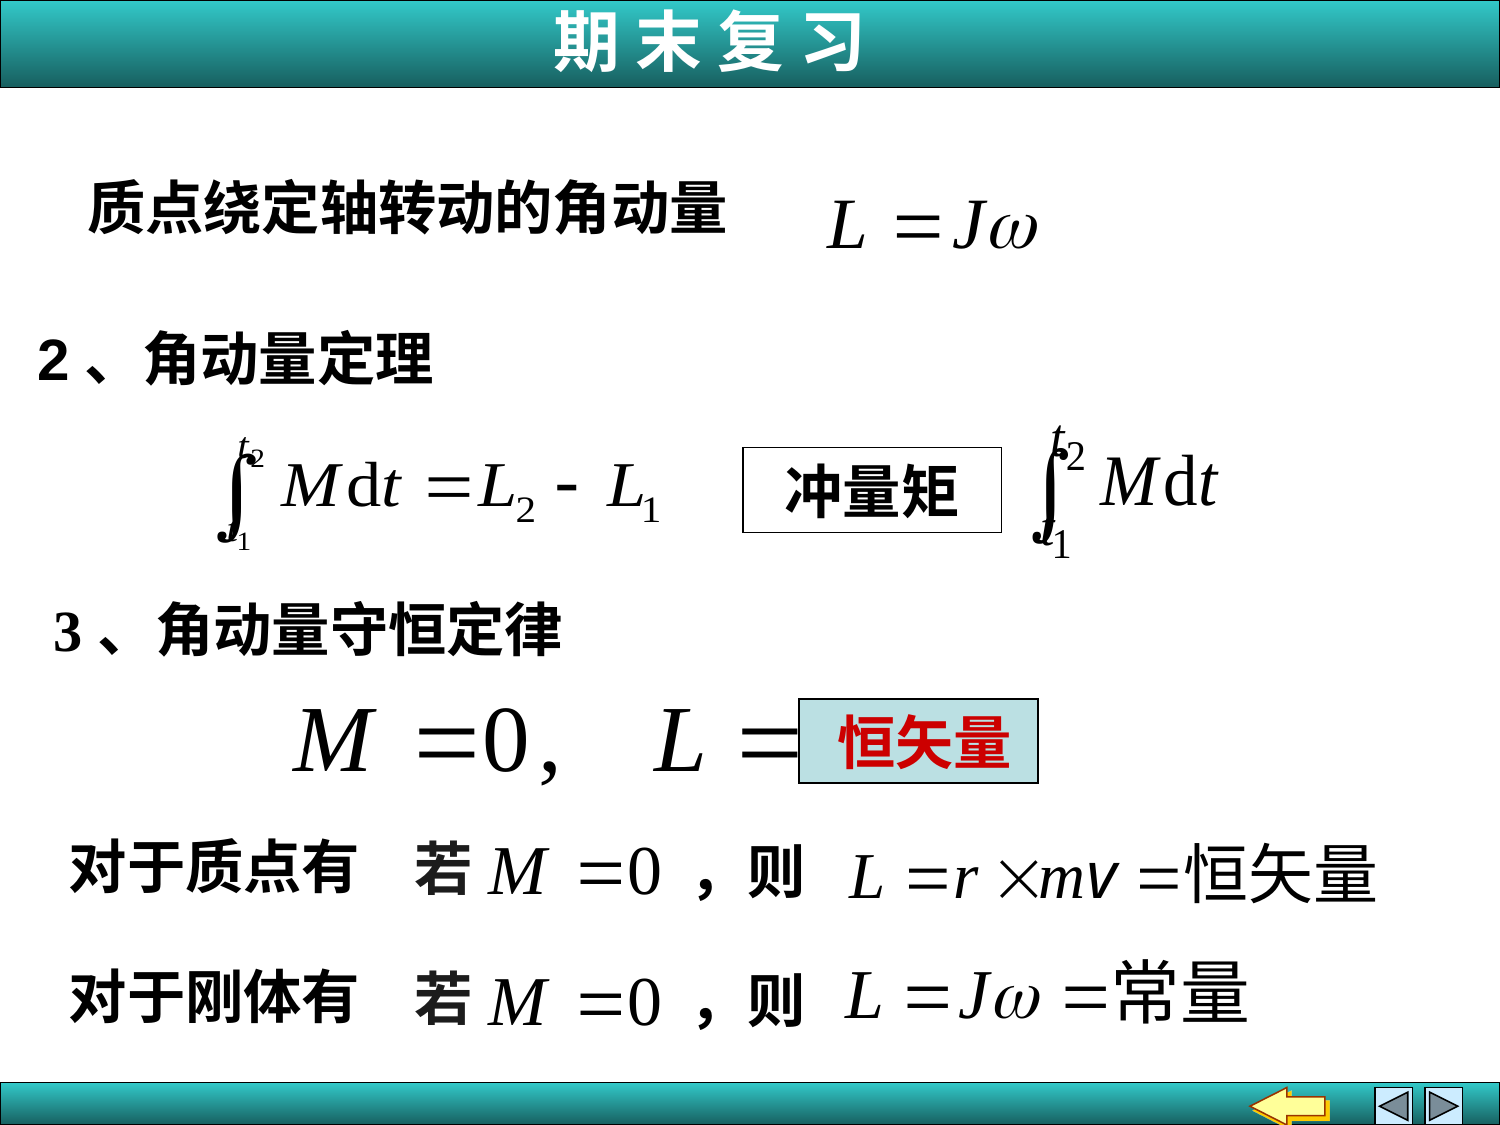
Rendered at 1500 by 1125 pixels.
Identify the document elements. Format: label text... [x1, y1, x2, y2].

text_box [70, 163, 1053, 267]
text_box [194, 408, 1227, 567]
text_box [277, 668, 1036, 811]
text_box 2、角动量定理 [23, 314, 449, 400]
text_box 3、角动量守恒定律 [39, 586, 916, 671]
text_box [52, 822, 1392, 921]
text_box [52, 951, 1255, 1043]
